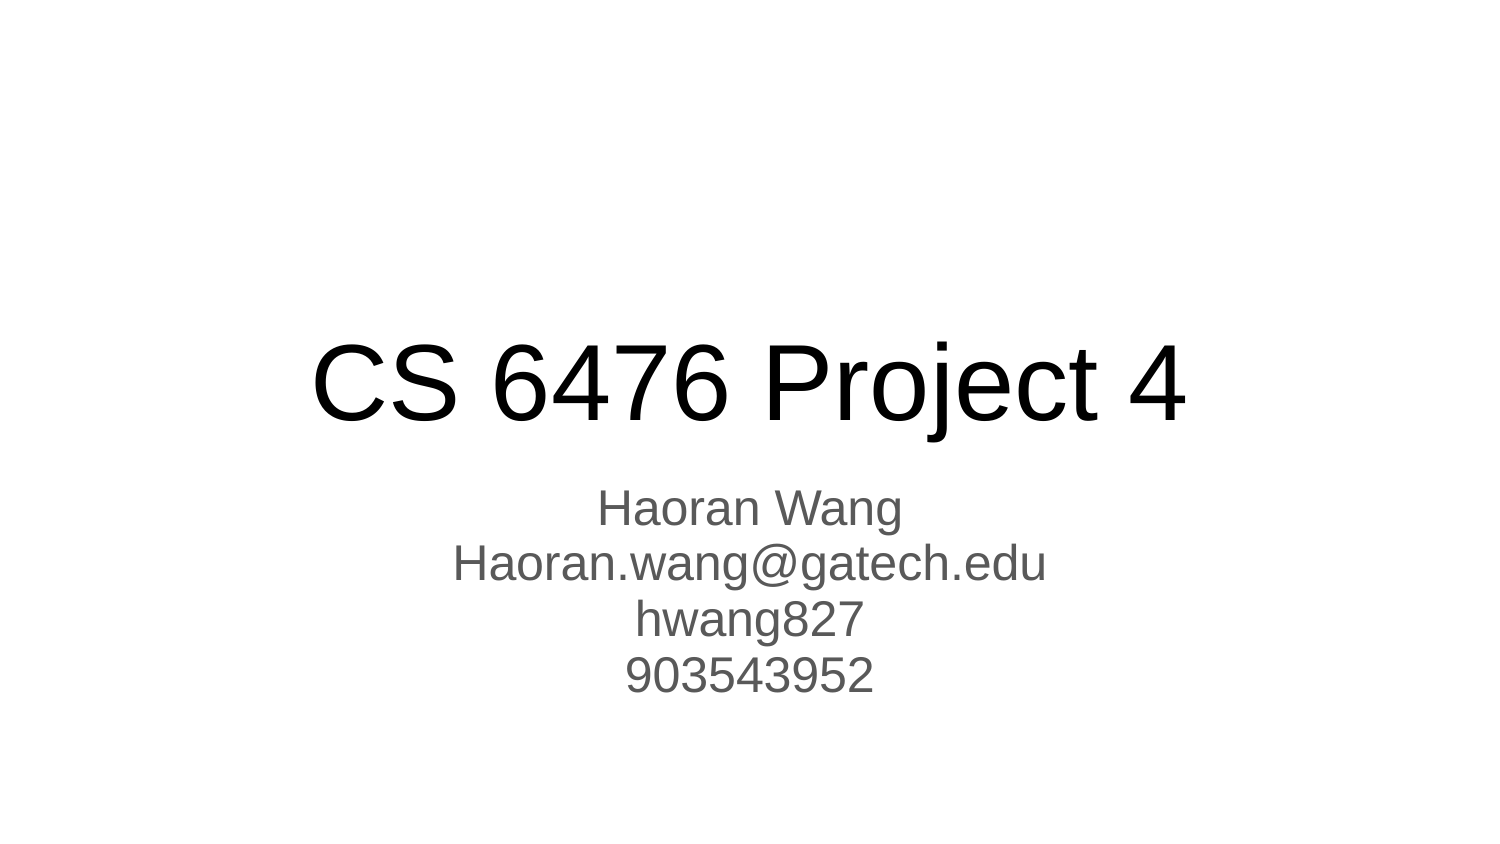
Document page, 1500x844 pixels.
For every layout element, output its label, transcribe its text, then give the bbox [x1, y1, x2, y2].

title CS 6476 Project 4 [51, 122, 1449, 459]
subtitle Haoran Wang Haoran.wang@gatech.edu hwang827 903543952 [51, 464, 1449, 720]
